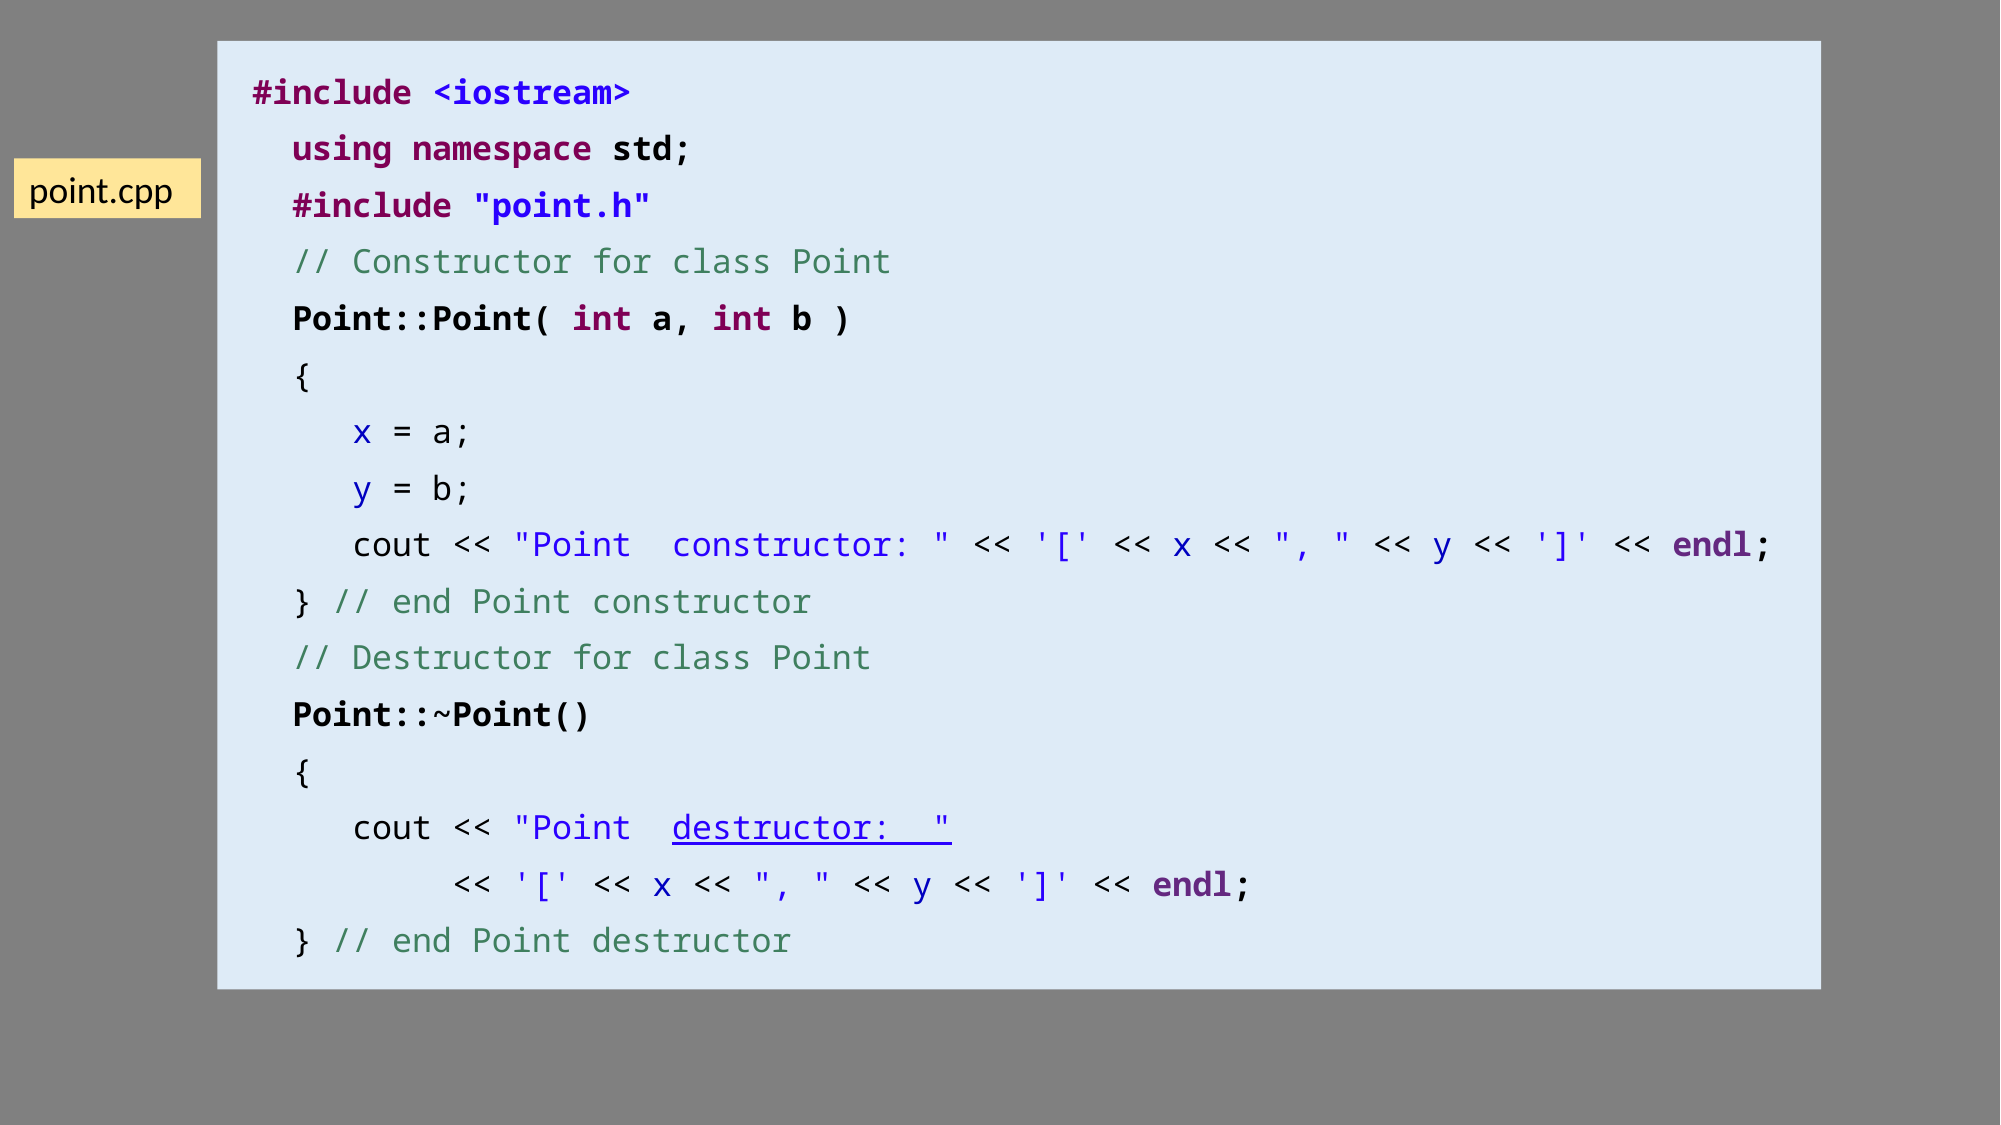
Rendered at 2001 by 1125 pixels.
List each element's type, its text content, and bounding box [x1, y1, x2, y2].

text_box point.cpp [14, 158, 201, 219]
text_box #include <iostream> using namespace std; #include "point.h" // Constructor for class Point Point::Point( int a, int b ) { x = a; y = b; cout << "Point constructor: " << '[' << x << ", " << y << ']' << endl; } // end Point constructor // Destructor for class Point Point::~Point() { cout << "Point destructor: " << '[' << x << ", " << y << ']' << endl; } // end Point destructor [217, 40, 1822, 990]
